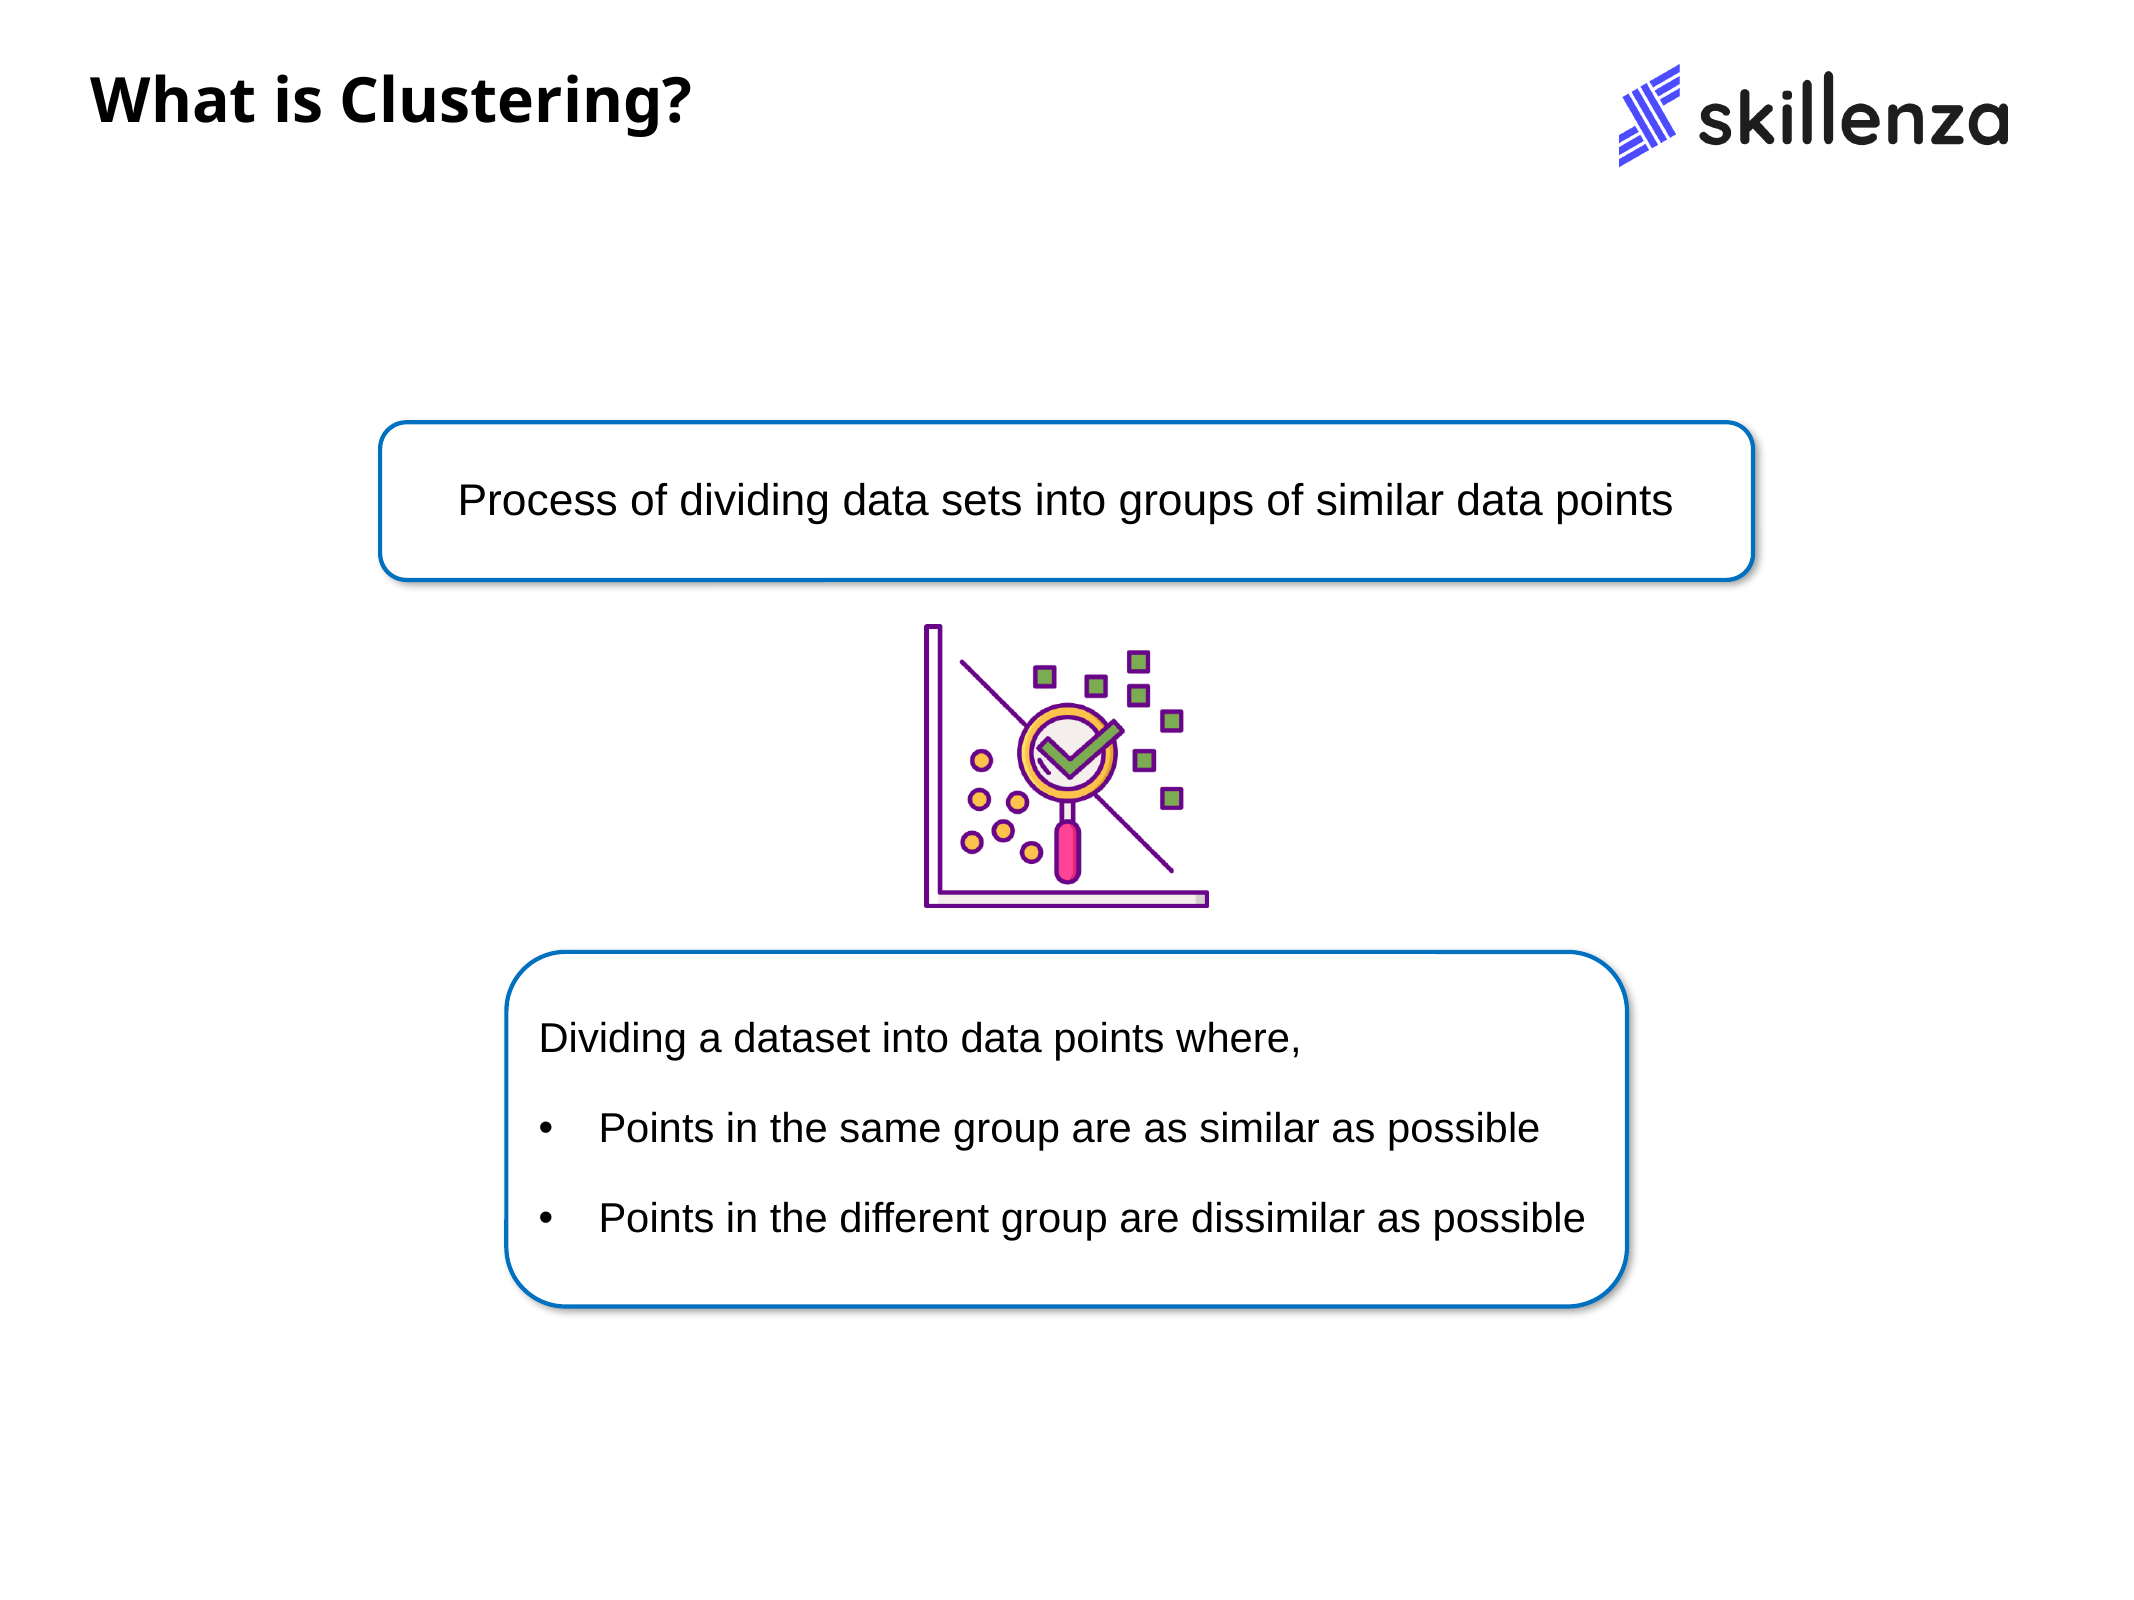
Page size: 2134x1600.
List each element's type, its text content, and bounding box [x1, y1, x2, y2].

text_box Dividing a dataset into data points where, Points in the same group are as similar as possible Points in the different group are dissimilar as possible [504, 949, 1630, 1309]
text_box Process of dividing data sets into groups of similar data points [378, 420, 1756, 583]
picture [1604, 11, 2022, 220]
text_box What is Clustering? [76, 61, 1178, 144]
picture [924, 623, 1209, 909]
